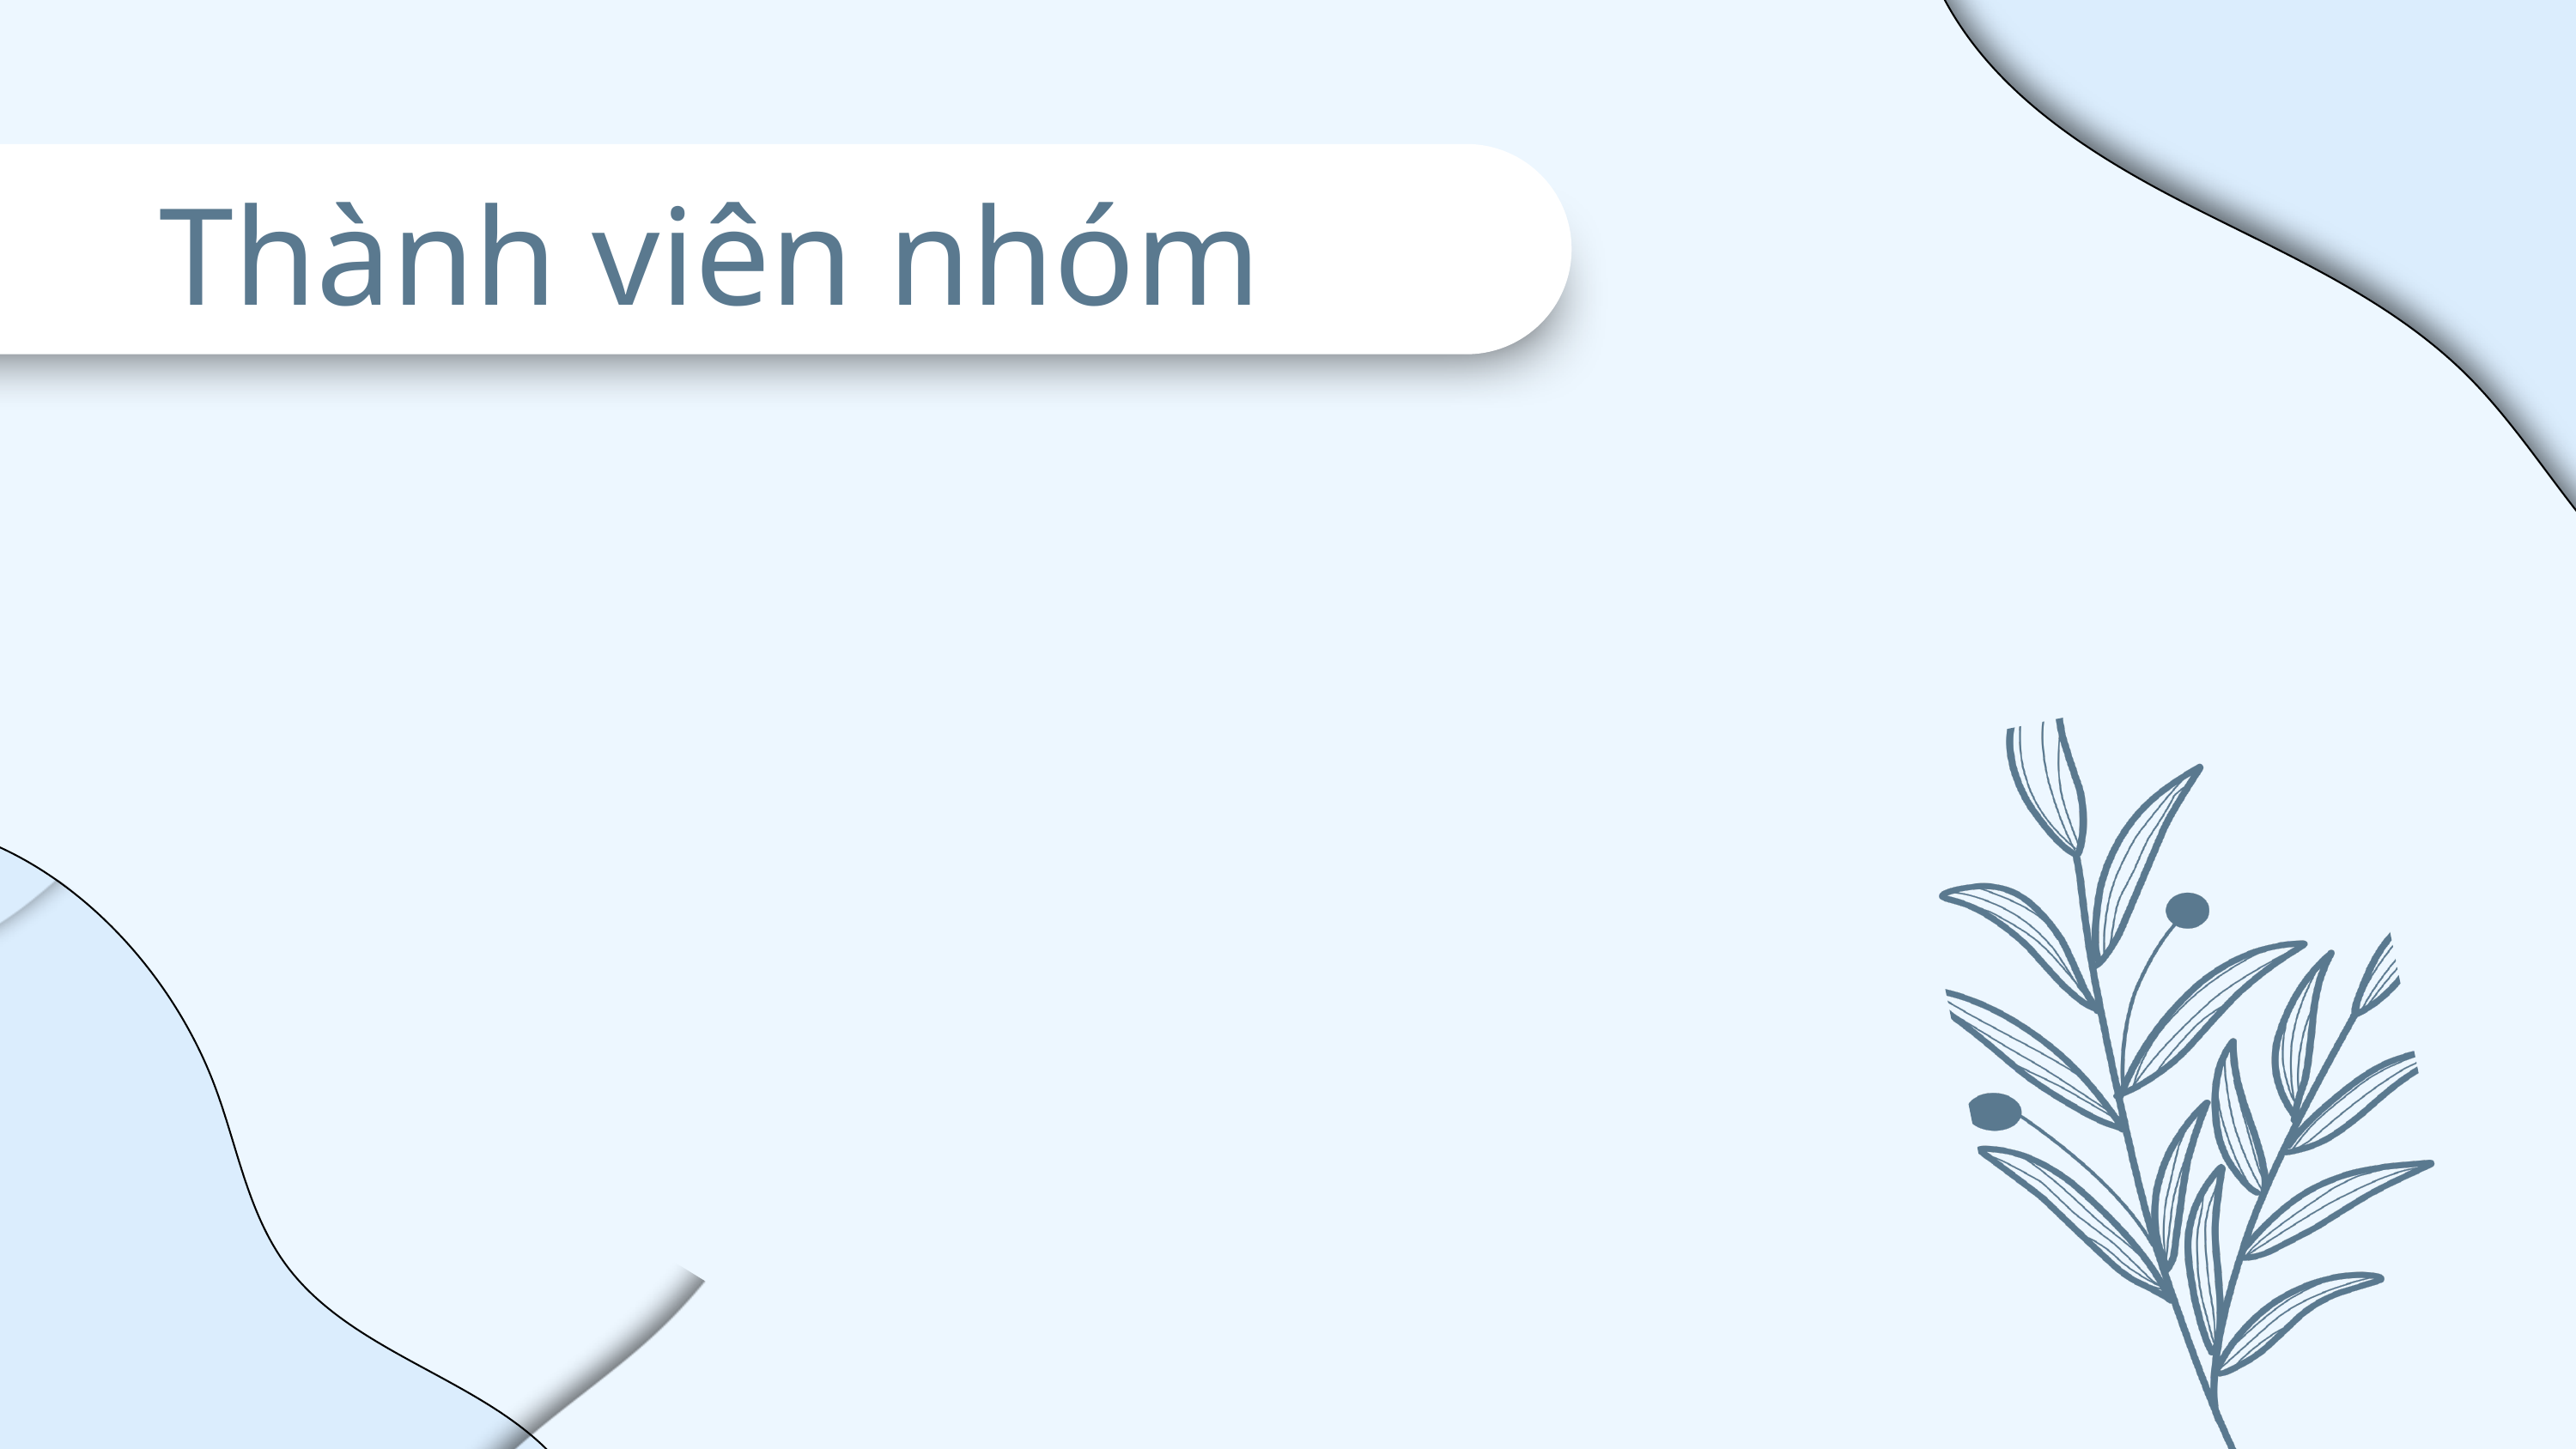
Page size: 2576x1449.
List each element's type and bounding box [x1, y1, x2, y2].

text_box [1897, 662, 2490, 1449]
text_box [0, 143, 1572, 355]
text_box [0, 106, 1608, 410]
picture [509, 1159, 803, 1449]
text_box [1906, 0, 2576, 646]
text_box [0, 813, 509, 1449]
